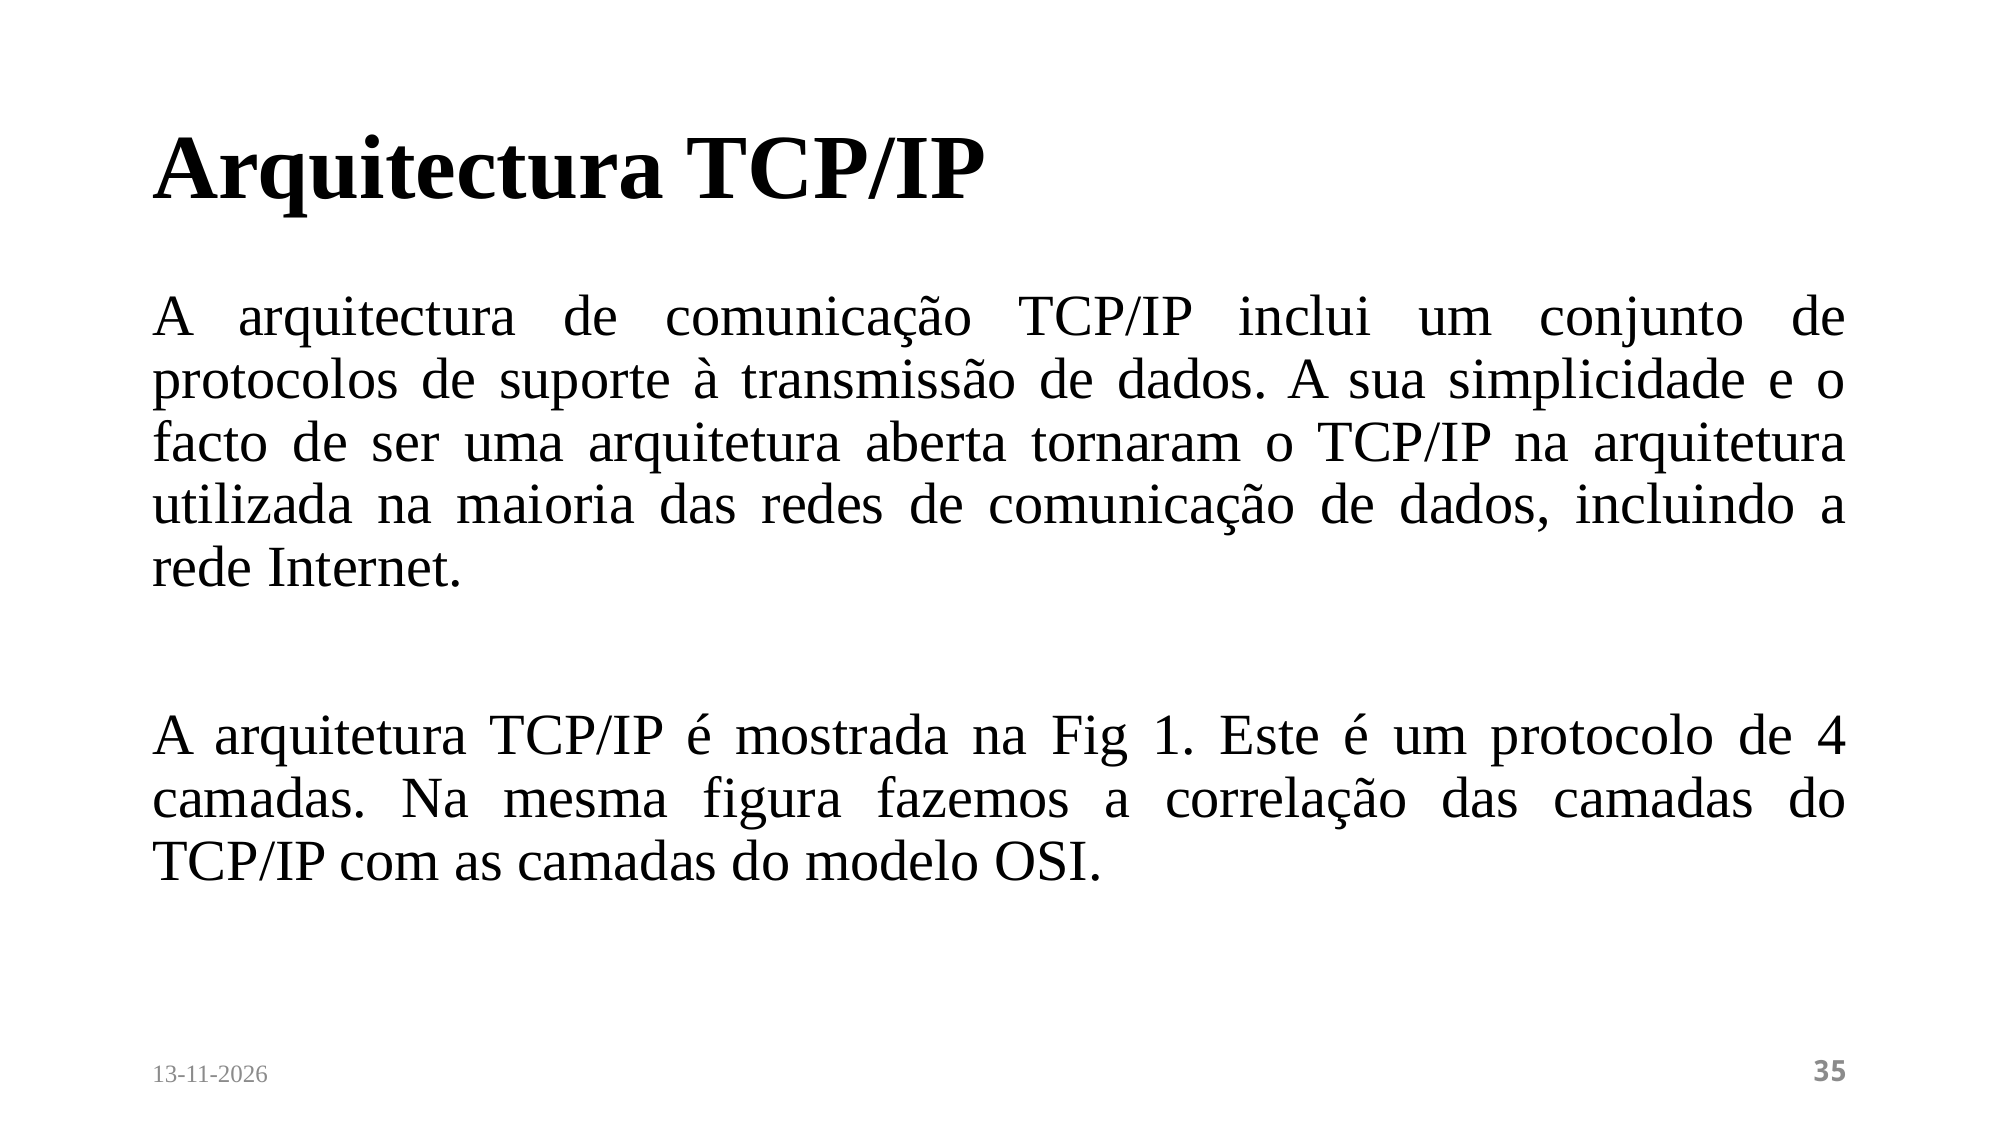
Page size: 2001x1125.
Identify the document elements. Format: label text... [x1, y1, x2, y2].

list A arquitectura de comunicação TCP/IP inclui um conjunto de protocolos de suporte à transmissão de dados. A sua simplicidade e o facto de ser uma arquitetura aberta tornaram o TCP/IP na arquitetura utilizada na maioria das redes de comunicação de dados, incluindo a rede Internet. A arquitetura TCP/IP é mostrada na Fig 1. Este é um protocolo de 4 camadas. Na mesma figura fazemos a correlação das camadas do TCP/IP com as camadas do modelo OSI. [137, 277, 1863, 992]
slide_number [137, 1042, 588, 1103]
title Arquitectura TCP/IP [137, 59, 1863, 277]
slide_number 35 [1412, 1042, 1863, 1103]
